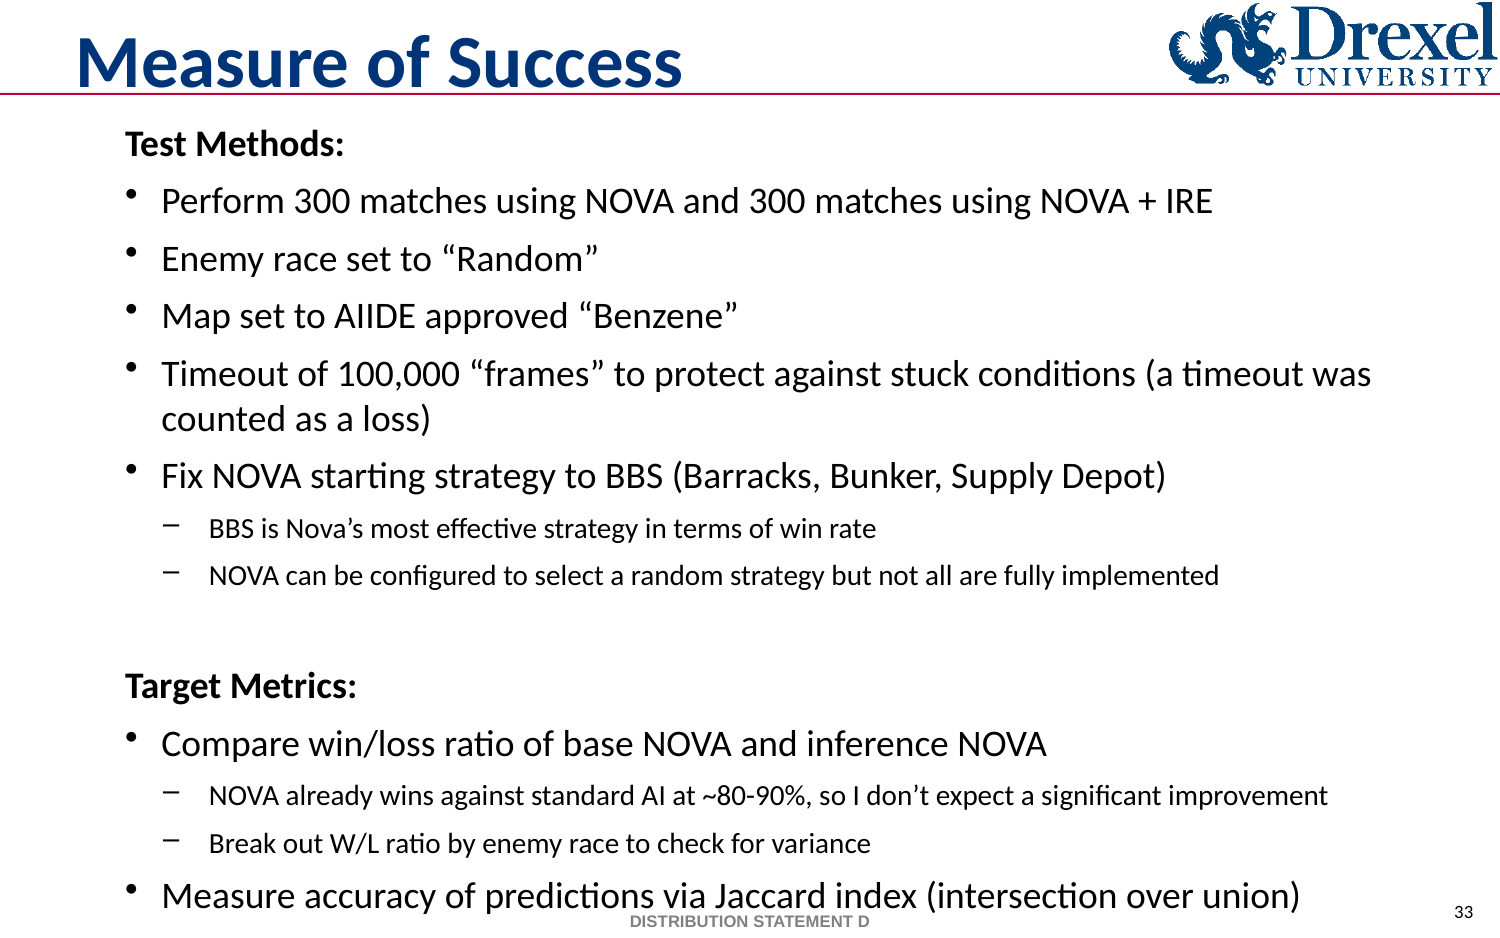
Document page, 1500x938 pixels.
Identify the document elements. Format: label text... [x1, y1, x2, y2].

picture [1166, 0, 1500, 88]
list Test Methods: Perform 300 matches using NOVA and 300 matches using NOVA + IRE Enemy race set to “Random” Map set to AIIDE approved “Benzene” Timeout of 100,000 “frames” to protect against stuck conditions (a timeout was counted as a loss) Fix NOVA starting strategy to BBS (Barracks, Bunker, Supply Depot) BBS is Nova’s most effective strategy in terms of win rate NOVA can be configured to select a random strategy but not all are fully implemented Target Metrics: Compare win/loss ratio of base NOVA and inference NOVA NOVA already wins against standard AI at ~80-90%, so I don’t expect a significant improvement Break out W/L ratio by enemy race to check for variance Measure accuracy of predictions via Jaccard index (intersection over union) [124, 118, 1426, 938]
title Measure of Success [75, 20, 1428, 94]
